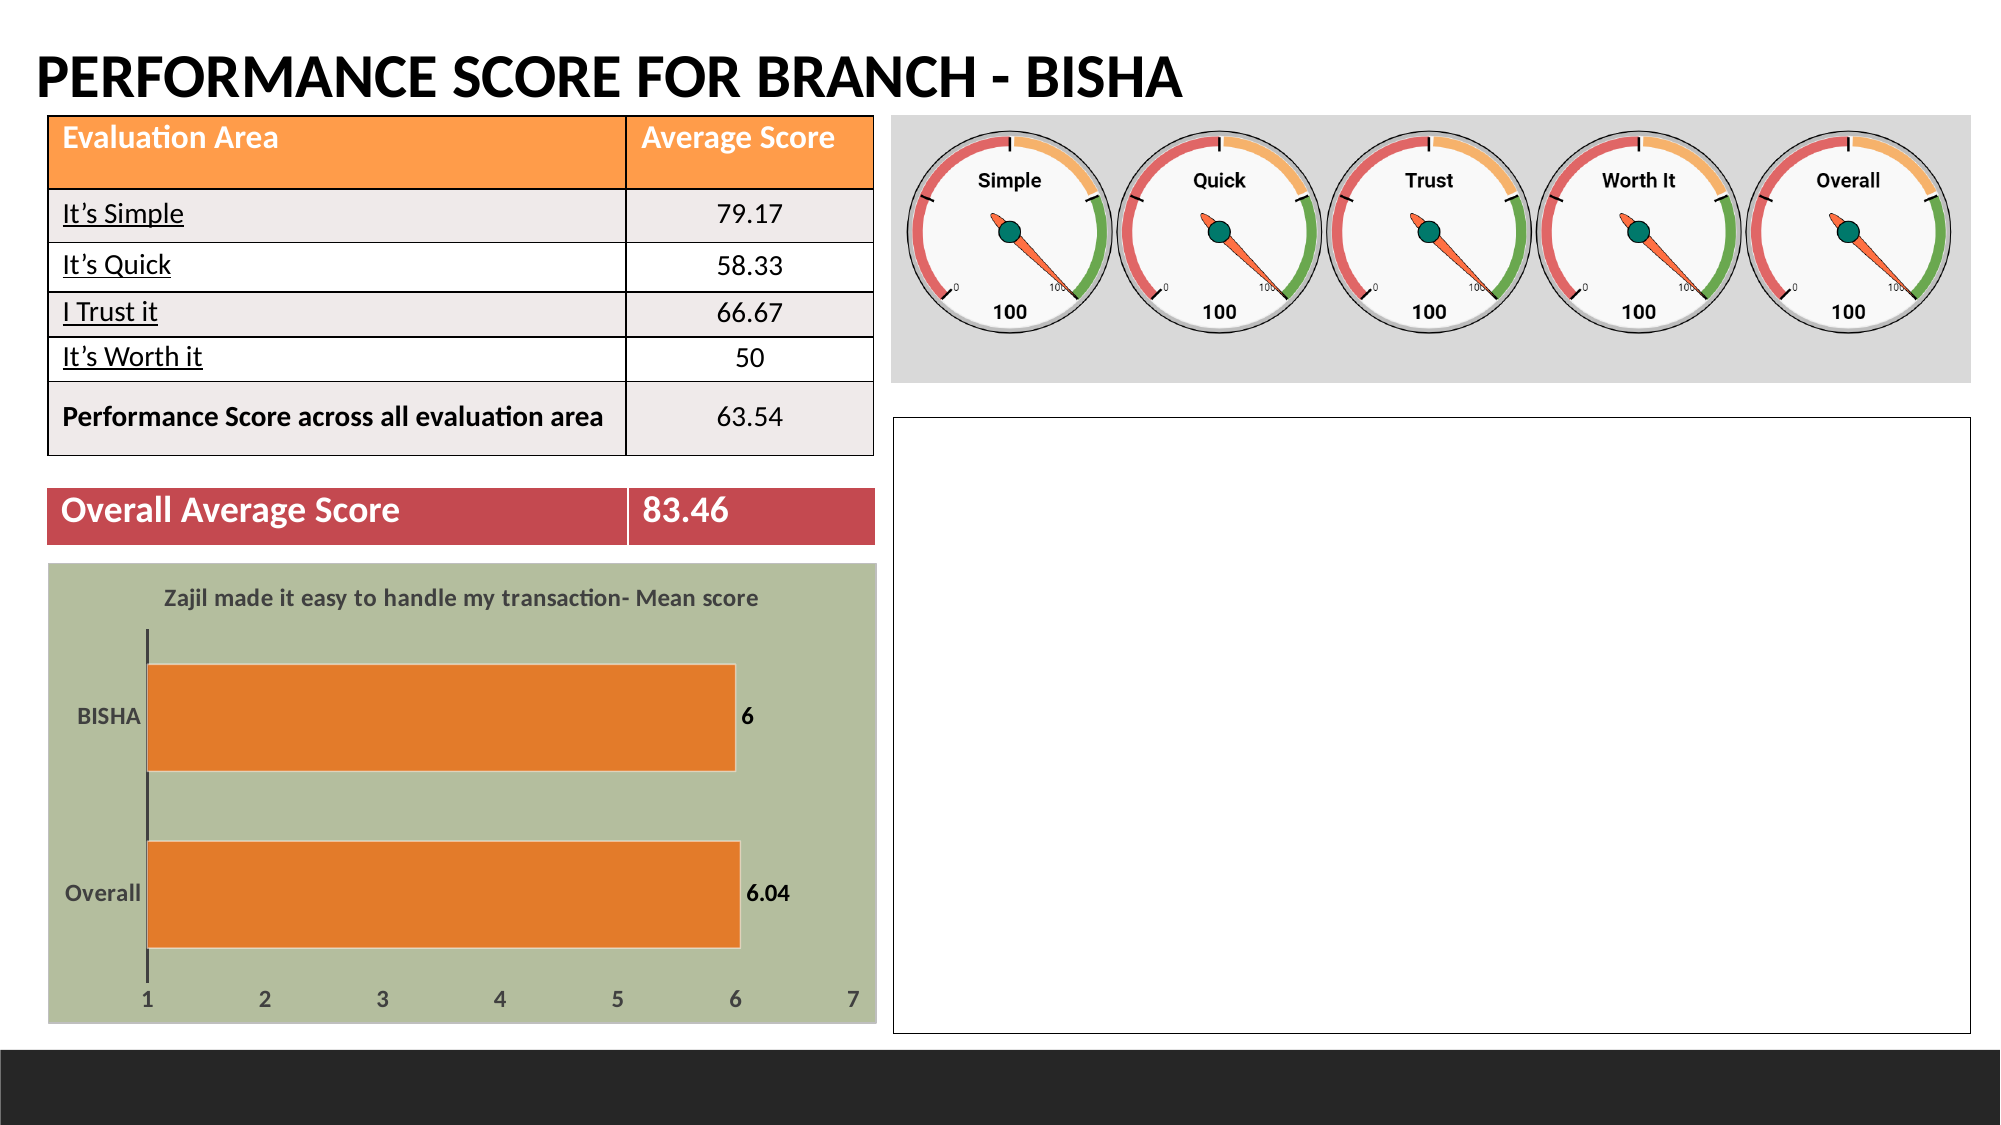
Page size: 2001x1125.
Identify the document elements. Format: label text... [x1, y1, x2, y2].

table_header Average Score [627, 117, 873, 188]
picture [891, 115, 1972, 384]
table_cell It’s Simple [49, 190, 625, 242]
table_cell It’s Worth it [49, 338, 625, 381]
table_cell 50 [627, 338, 873, 381]
table_header Evaluation Area [49, 117, 625, 188]
table_cell I Trust it [49, 293, 625, 336]
table_header Overall Average Score [47, 488, 627, 545]
table_cell Performance Score across all evaluation area [49, 382, 625, 455]
table_cell 58.33 [627, 243, 873, 291]
table_cell 63.54 [627, 382, 873, 455]
table_cell 66.67 [627, 293, 873, 336]
chart [47, 561, 878, 1025]
text_box [893, 417, 1971, 1034]
table_cell 79.17 [627, 190, 873, 242]
table_cell It’s Quick [49, 243, 625, 291]
table_header 83.46 [629, 488, 875, 545]
text_box PERFORMANCE SCORE FOR BRANCH - BISHA [29, 27, 1348, 118]
